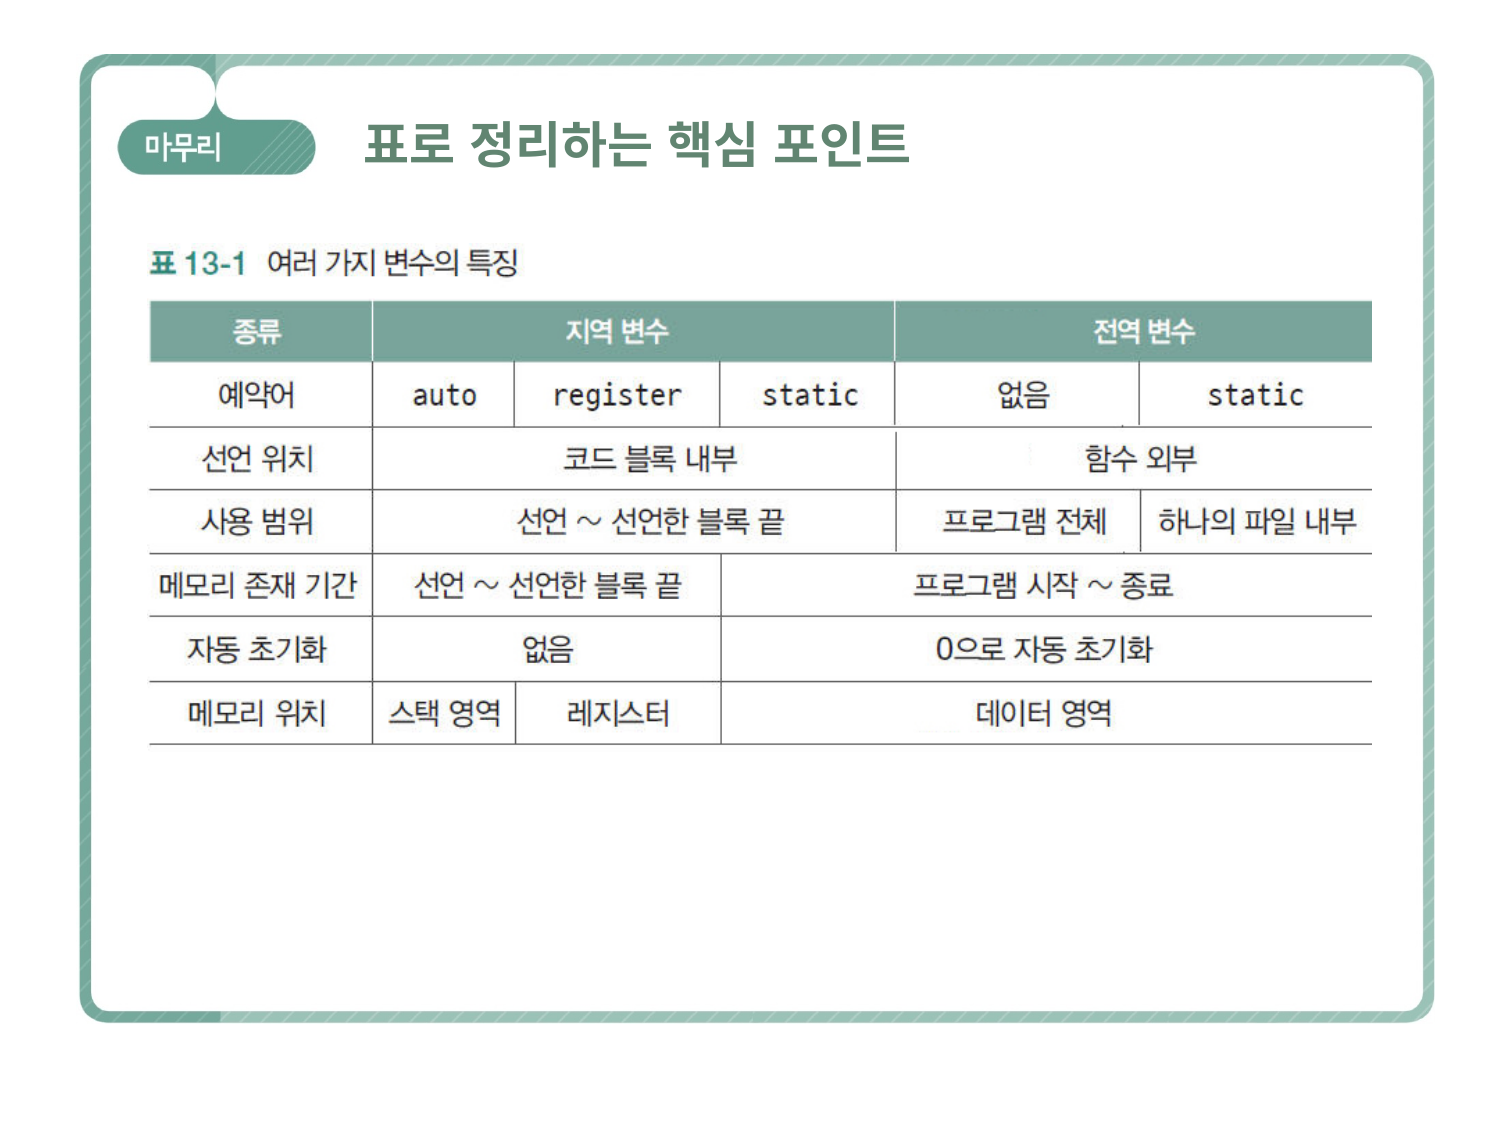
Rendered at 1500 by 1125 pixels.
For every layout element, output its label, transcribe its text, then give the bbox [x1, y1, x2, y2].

picture [76, 54, 1435, 1024]
title 표로 정리하는 핵심 포인트 [348, 101, 1400, 185]
